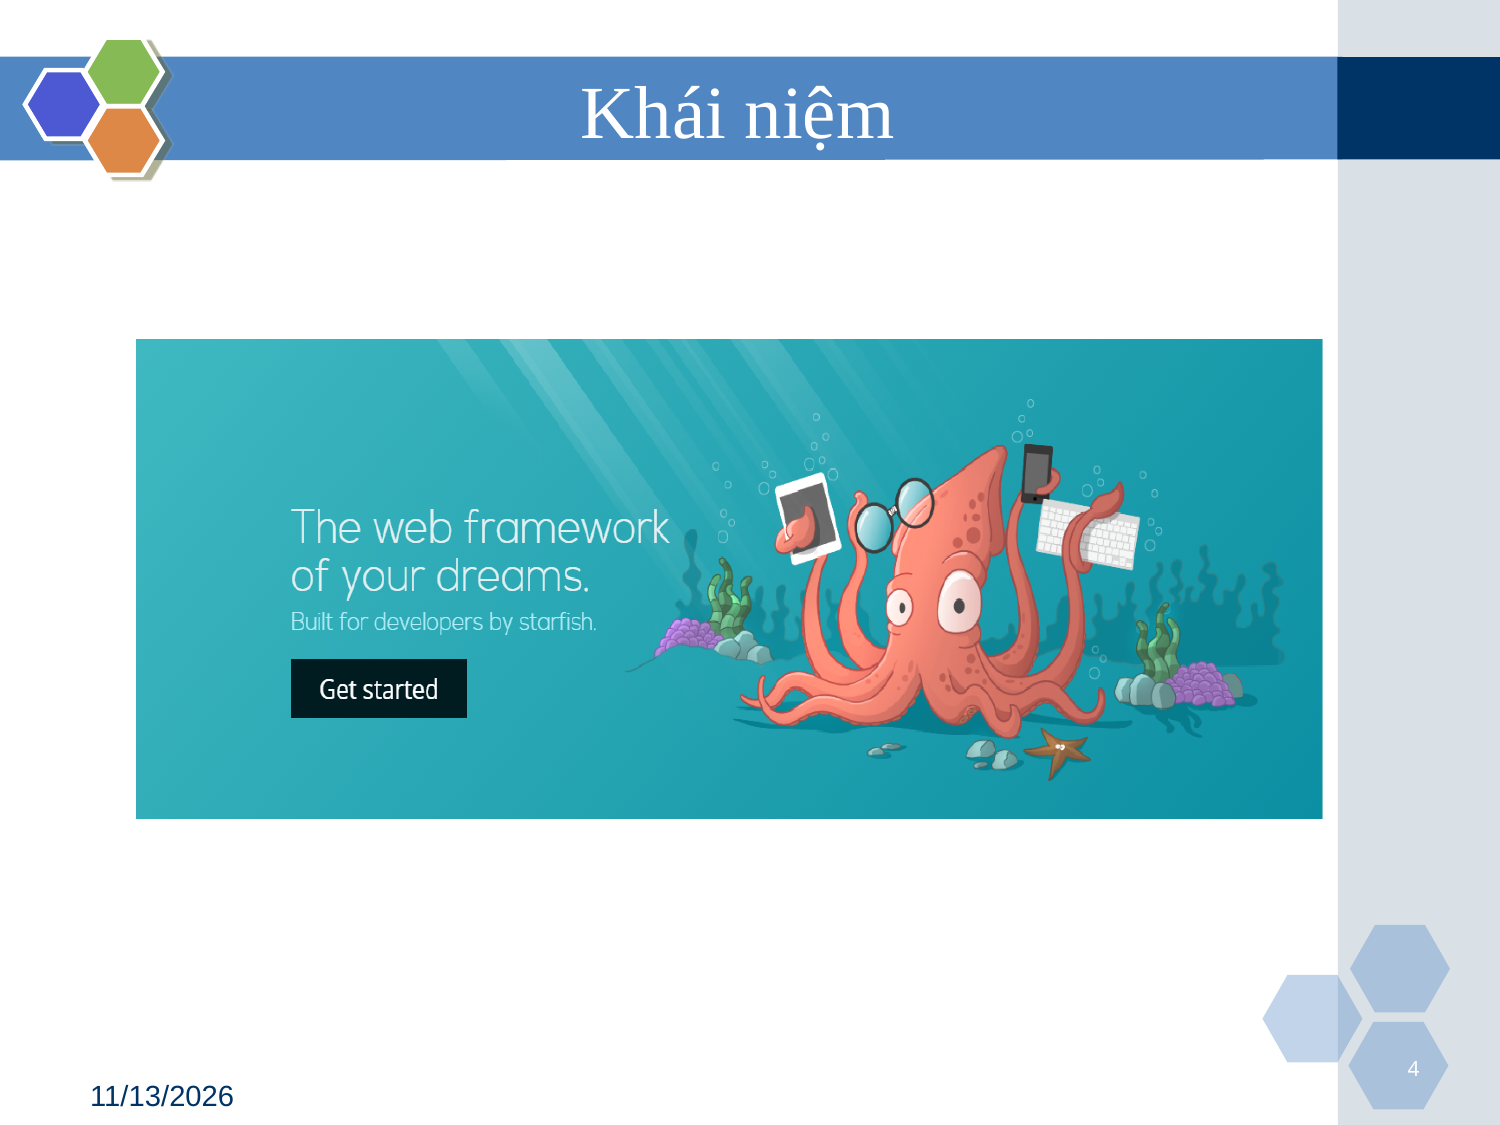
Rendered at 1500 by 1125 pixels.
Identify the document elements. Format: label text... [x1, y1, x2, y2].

text_box [101, 154, 1325, 1048]
title Khái niệm [187, 62, 1288, 154]
picture [136, 339, 1323, 819]
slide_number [75, 1069, 425, 1110]
slide_number 4 [1359, 1047, 1435, 1086]
